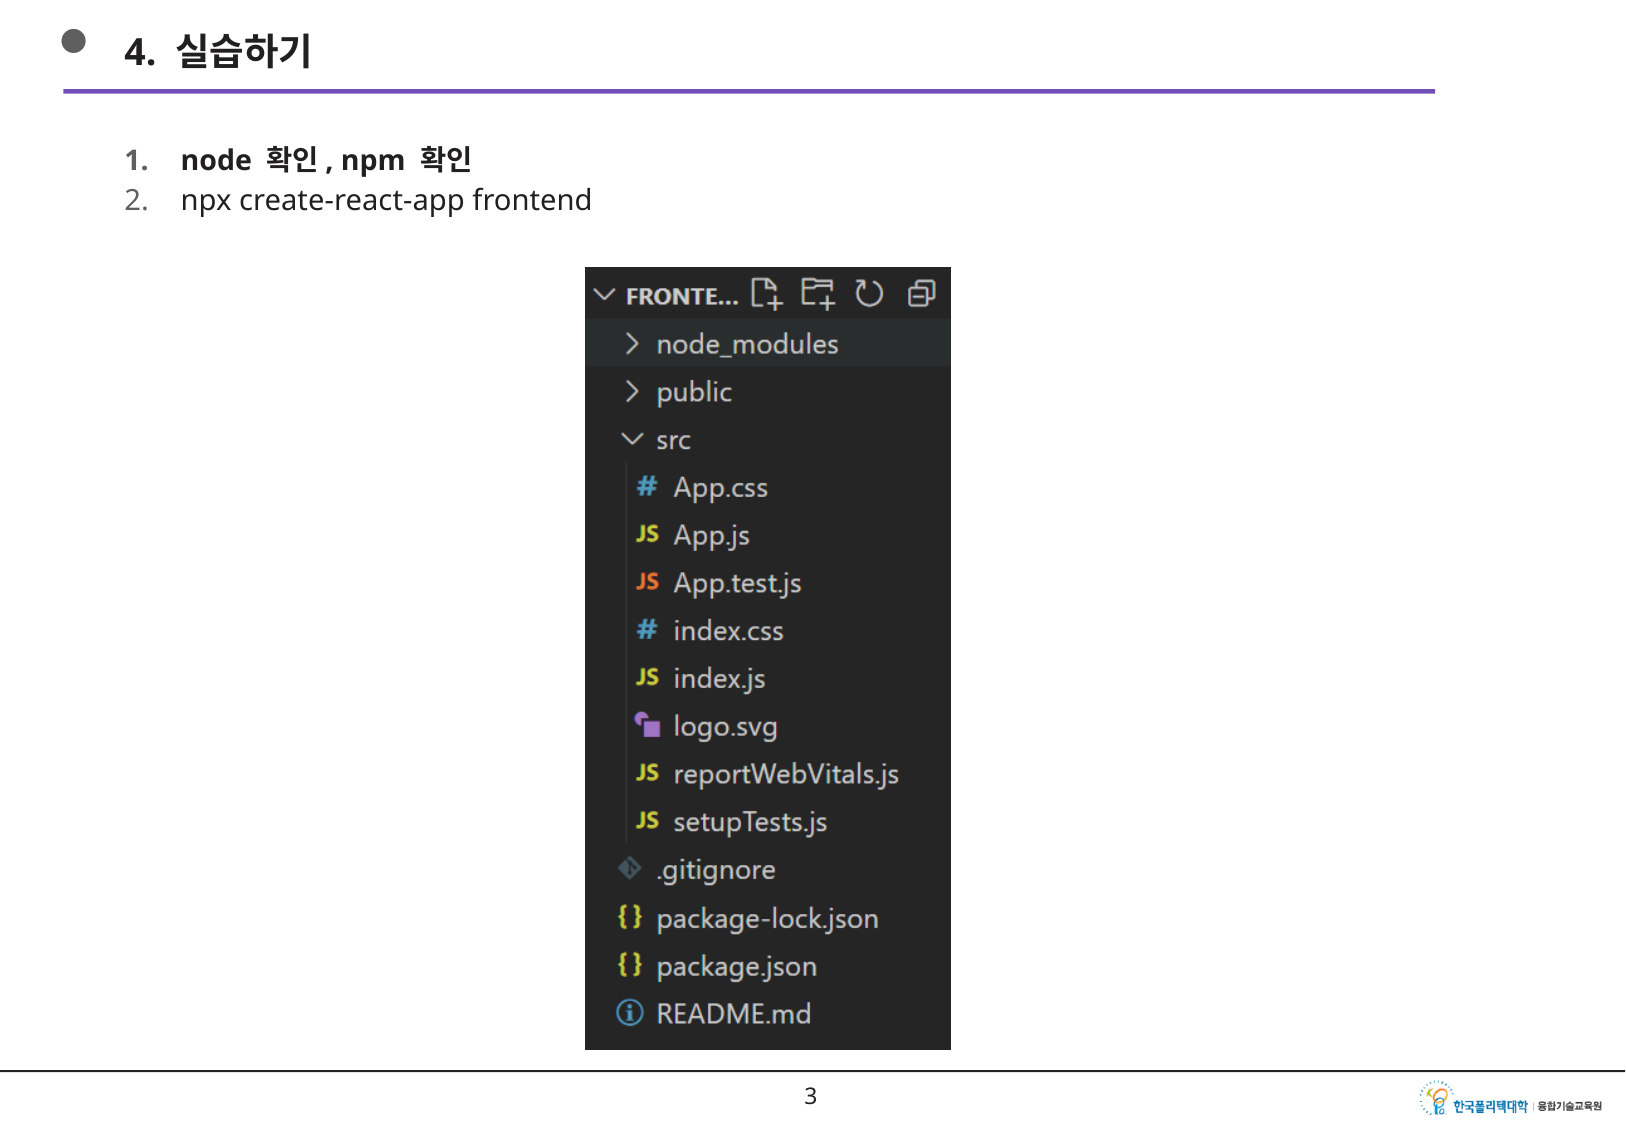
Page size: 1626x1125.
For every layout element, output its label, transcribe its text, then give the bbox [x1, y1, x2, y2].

text_box 4. 실습하기 [109, 20, 943, 93]
picture [584, 267, 951, 1050]
text_box [44, 0, 1604, 114]
text_box 2 [765, 1072, 857, 1123]
picture [1415, 1076, 1604, 1118]
text_box node 확인, npm 확인 npx create-react-app frontend [109, 134, 1414, 264]
